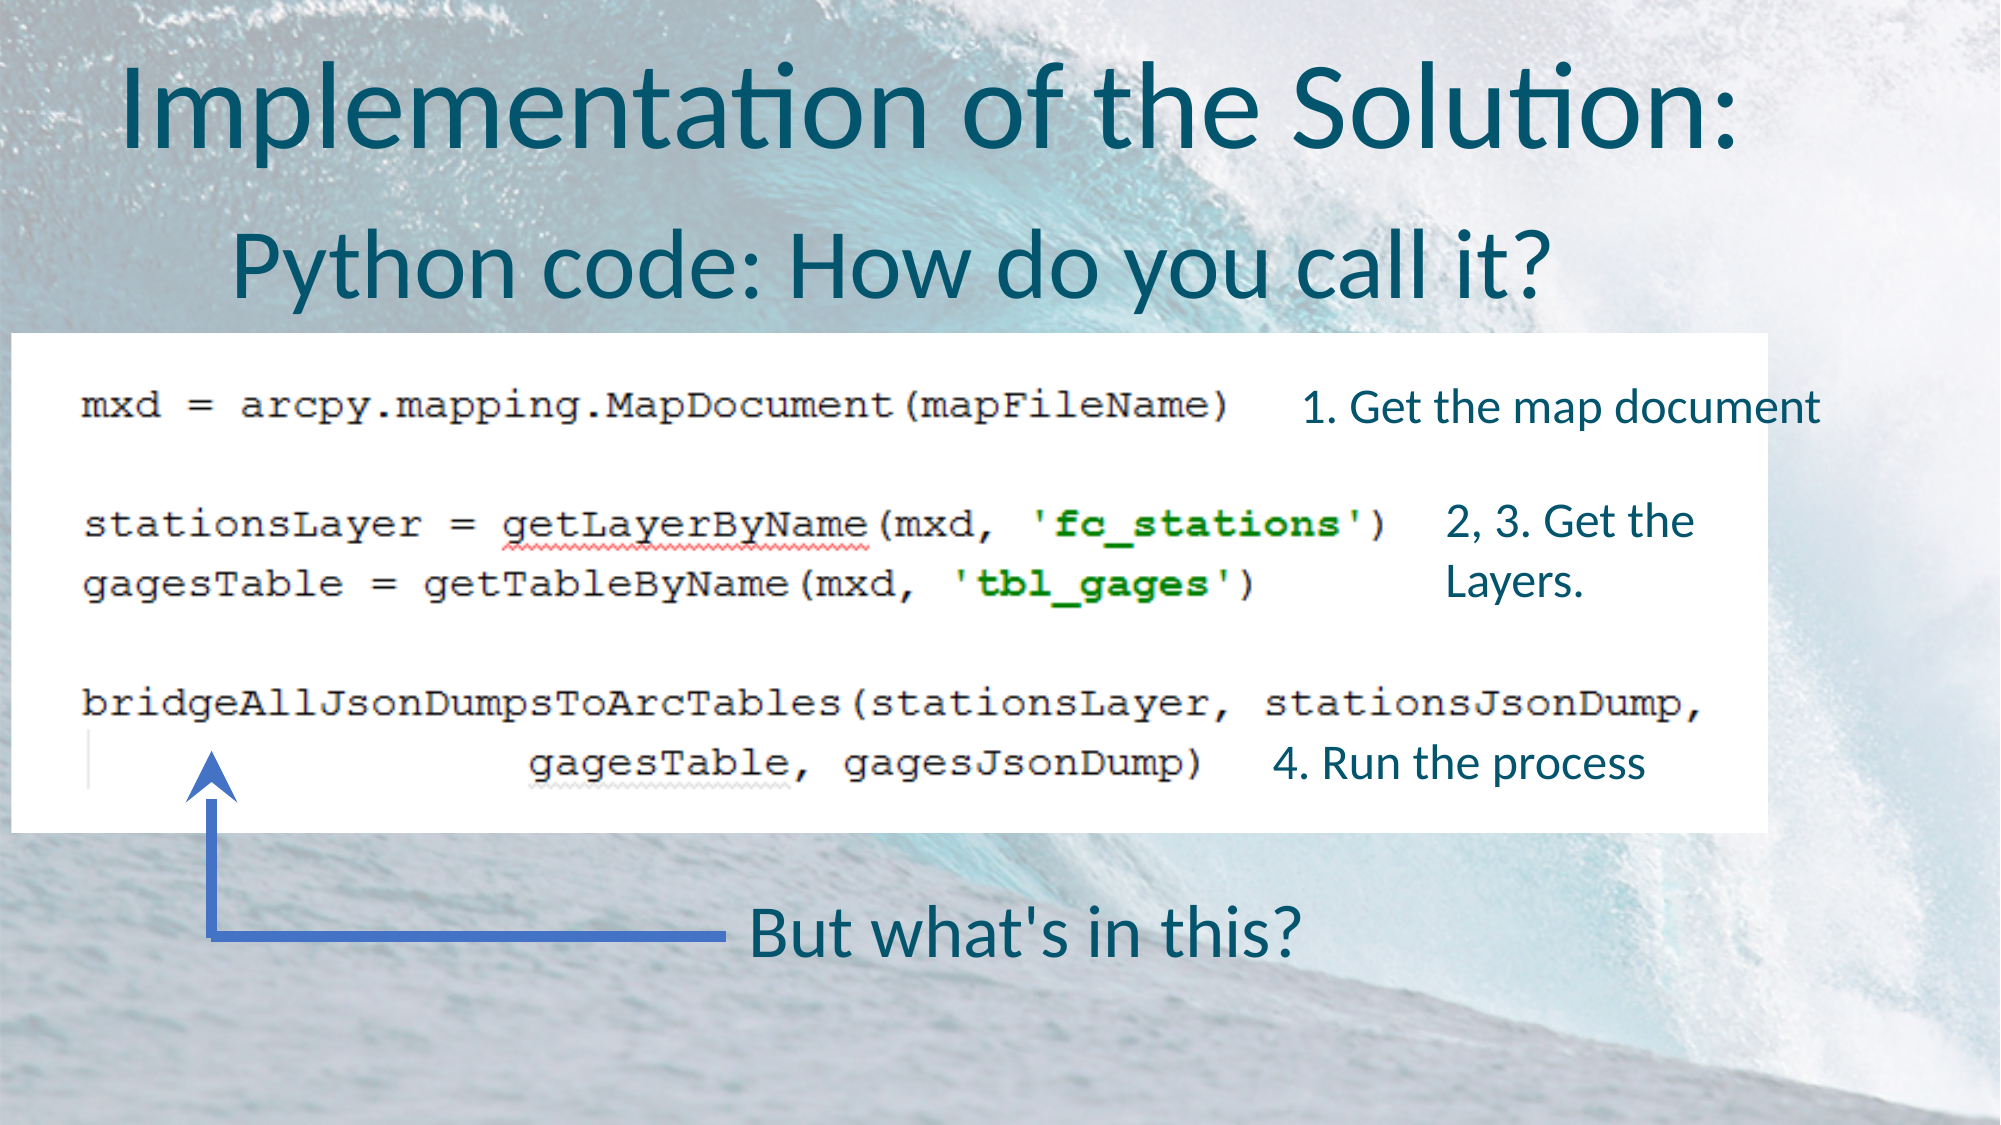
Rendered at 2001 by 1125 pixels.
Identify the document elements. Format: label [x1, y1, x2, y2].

picture [0, 0, 2000, 1125]
text_box [210, 750, 1324, 981]
